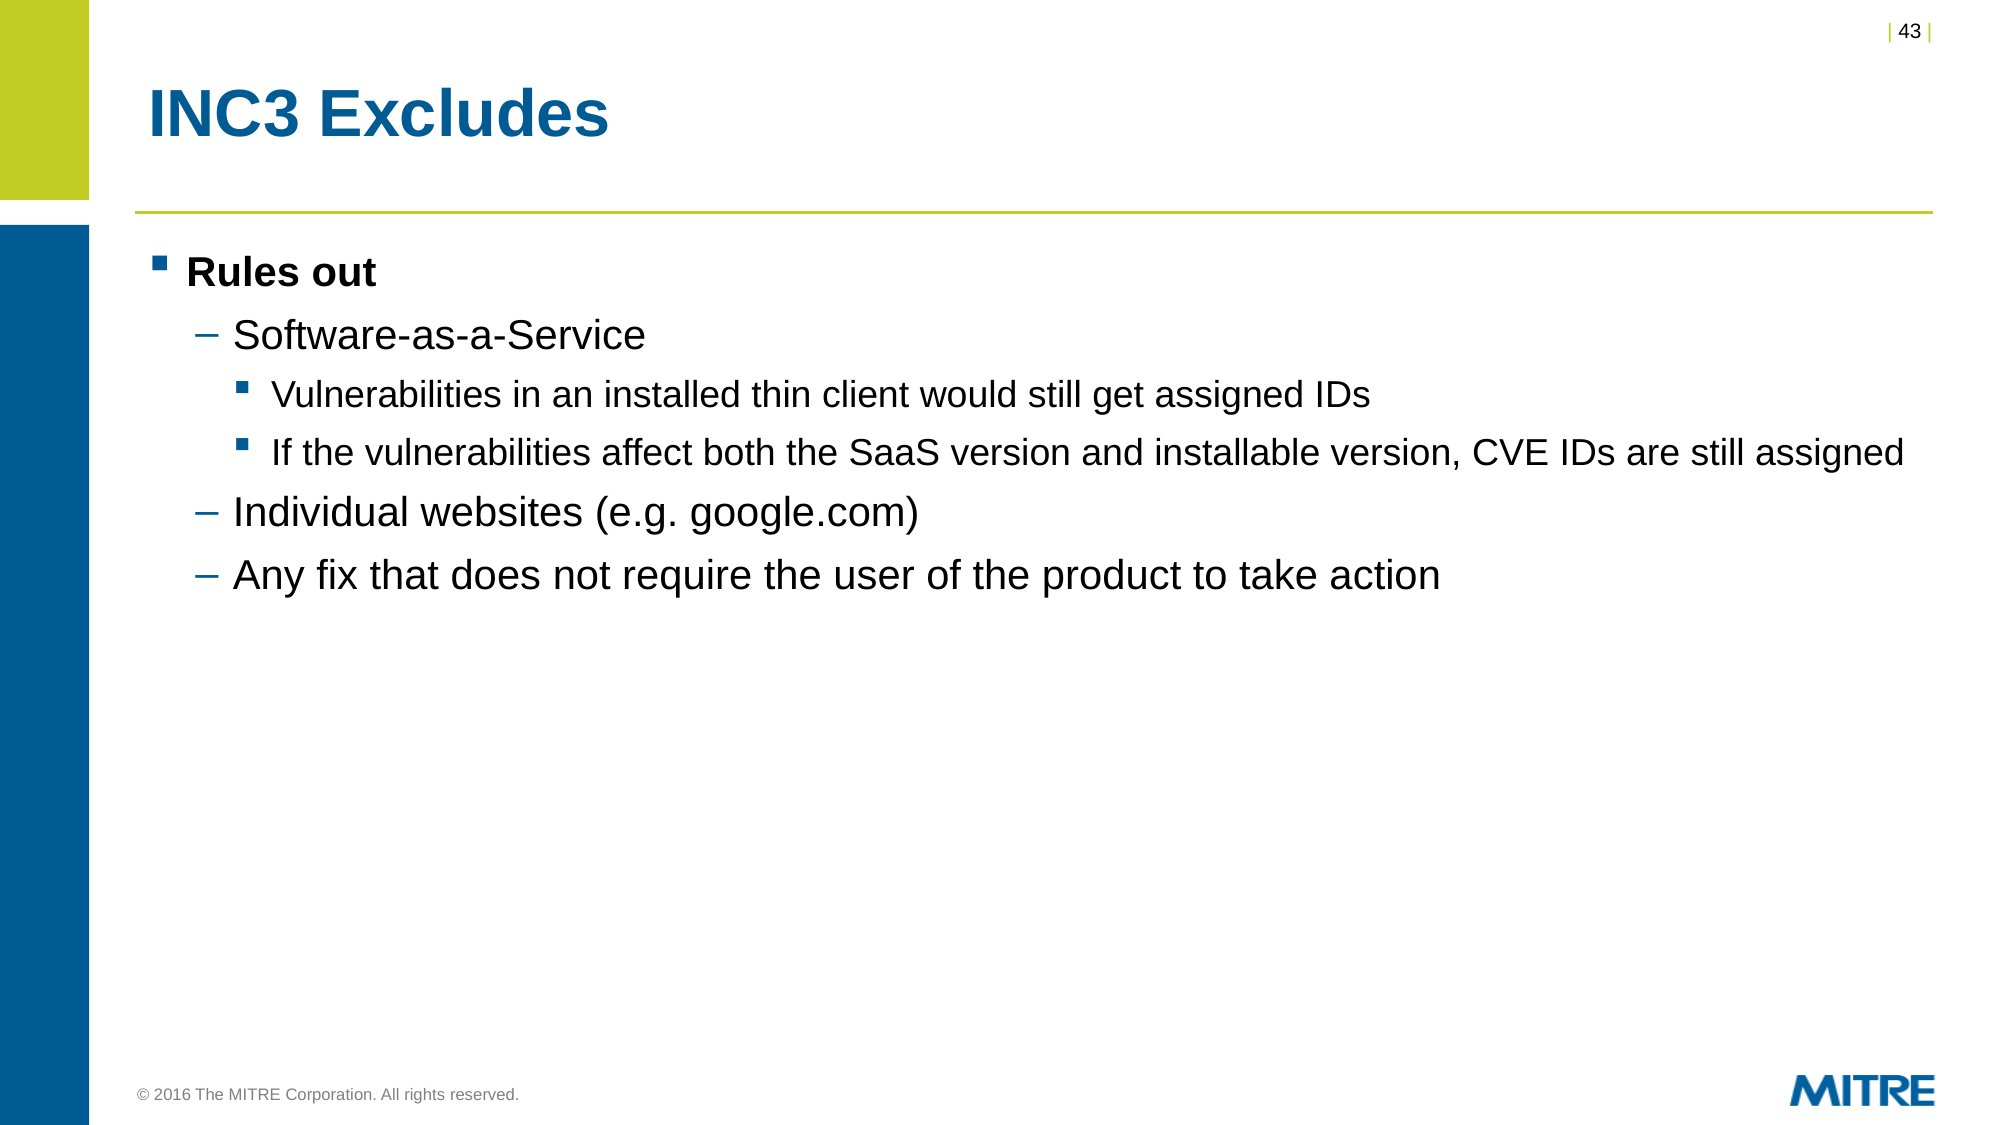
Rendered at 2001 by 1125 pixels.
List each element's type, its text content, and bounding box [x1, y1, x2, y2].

title INC3 Excludes [133, 45, 1934, 188]
list Rules out Software-as-a-Service Vulnerabilities in an installed thin client would still get assigned IDs If the vulnerabilities affect both the SaaS version and installable version, CVE IDs are still assigned Individual websites (e.g. google.com) Any fix that does not require the user of the product to take action [133, 237, 1934, 1005]
picture [1790, 1072, 1938, 1113]
